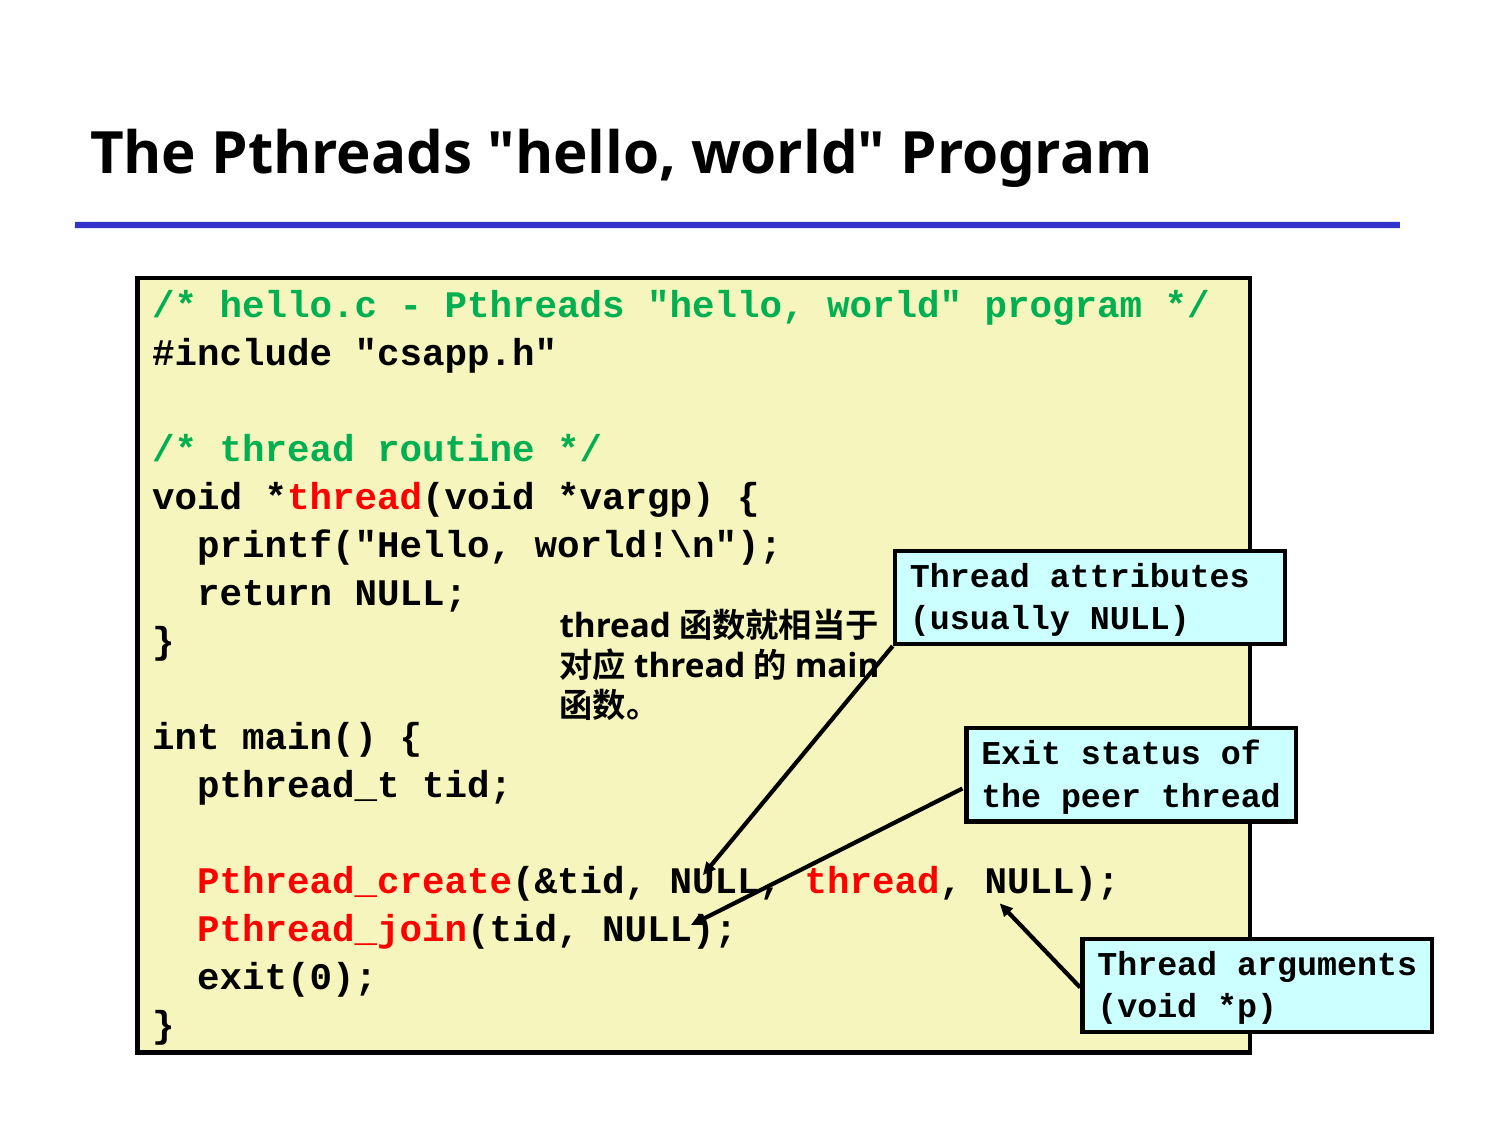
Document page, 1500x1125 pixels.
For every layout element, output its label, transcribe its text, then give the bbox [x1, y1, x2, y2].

text_box Thread attributes (usually NULL) [895, 550, 1285, 645]
text_box /* hello.c - Pthreads "hello, world" program */ #include "csapp.h" /* thread routine */ void *thread(void *vargp) { printf("Hello, world!\n"); return NULL; } int main() { pthread_t tid; Pthread_create(&tid, NULL, thread, NULL); Pthread_join(tid, NULL); exit(0); } [137, 278, 1250, 1053]
text_box Exit status of the peer thread [966, 728, 1297, 822]
title The Pthreads "hello, world" Program [74, 74, 1401, 226]
text_box thread函数就相当于 对应thread的main 函数。 [544, 596, 895, 731]
text_box [999, 903, 1081, 988]
text_box Thread arguments (void *p) [1082, 939, 1433, 1033]
text_box [691, 788, 963, 925]
text_box [703, 731, 823, 875]
